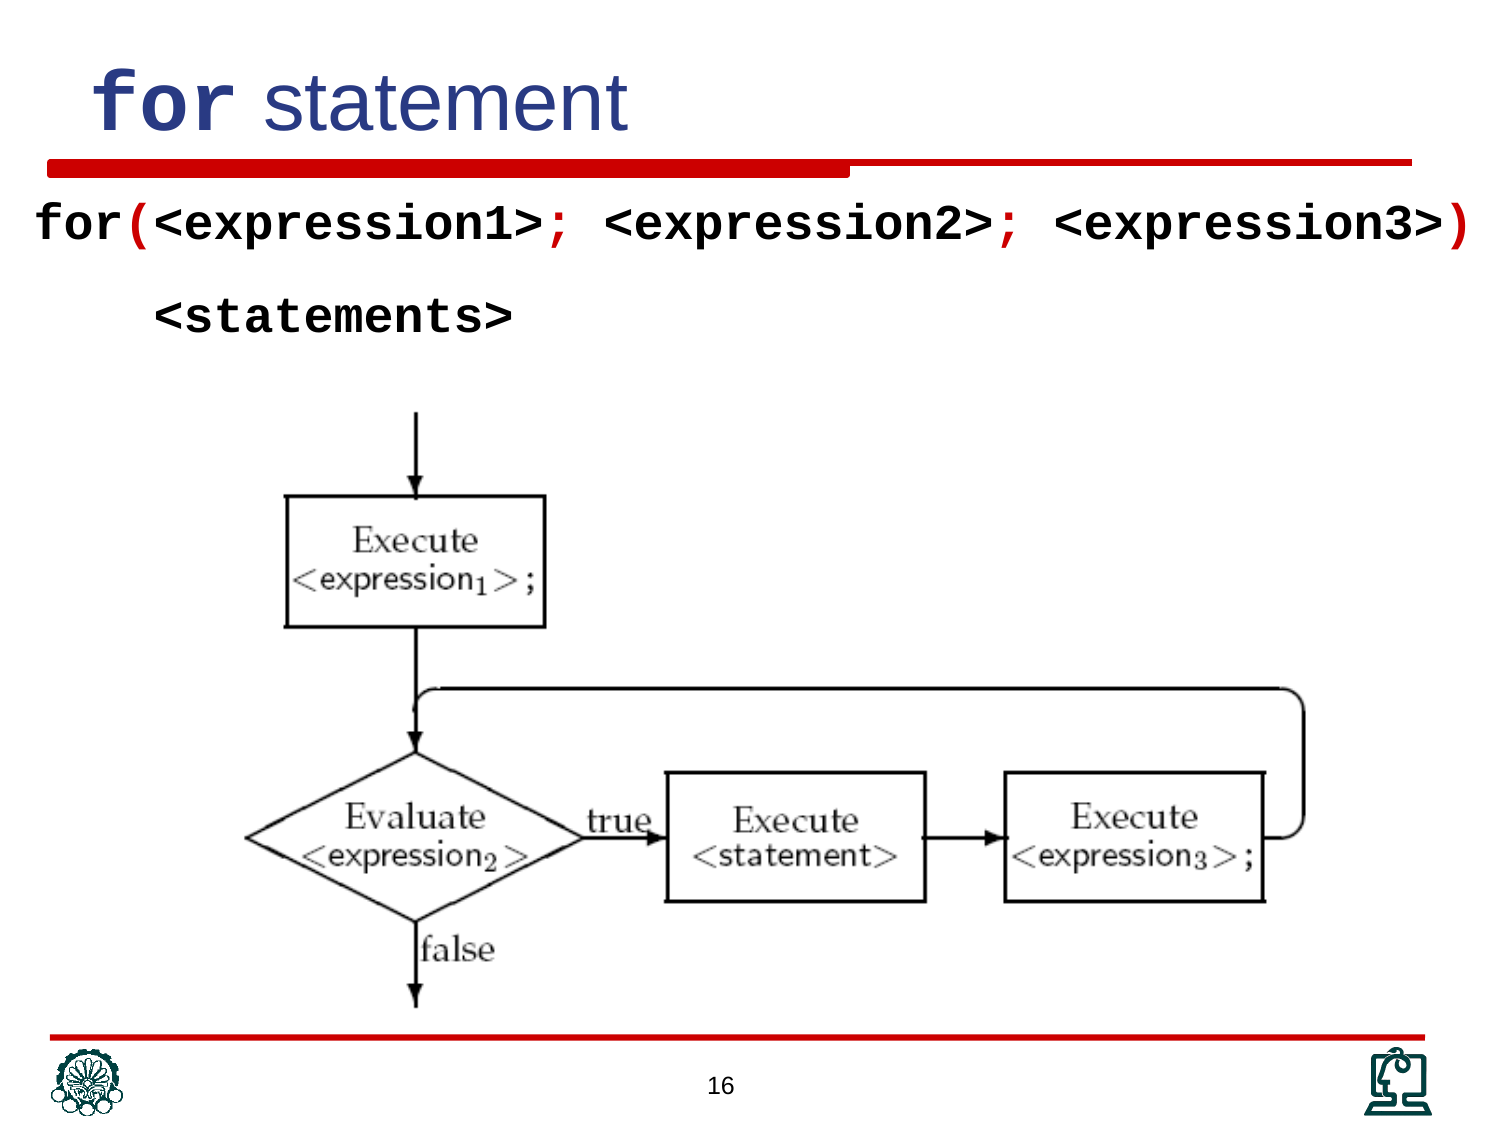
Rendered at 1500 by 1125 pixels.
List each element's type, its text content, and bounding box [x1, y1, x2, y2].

picture [1362, 1045, 1438, 1119]
picture [50, 1047, 125, 1118]
text_box for statement [74, 24, 1425, 155]
text_box for(<expression1>; <expression2>; <expression3>) <statements> [18, 181, 1500, 988]
picture [187, 407, 1347, 1027]
text_box 16 [650, 1062, 750, 1103]
